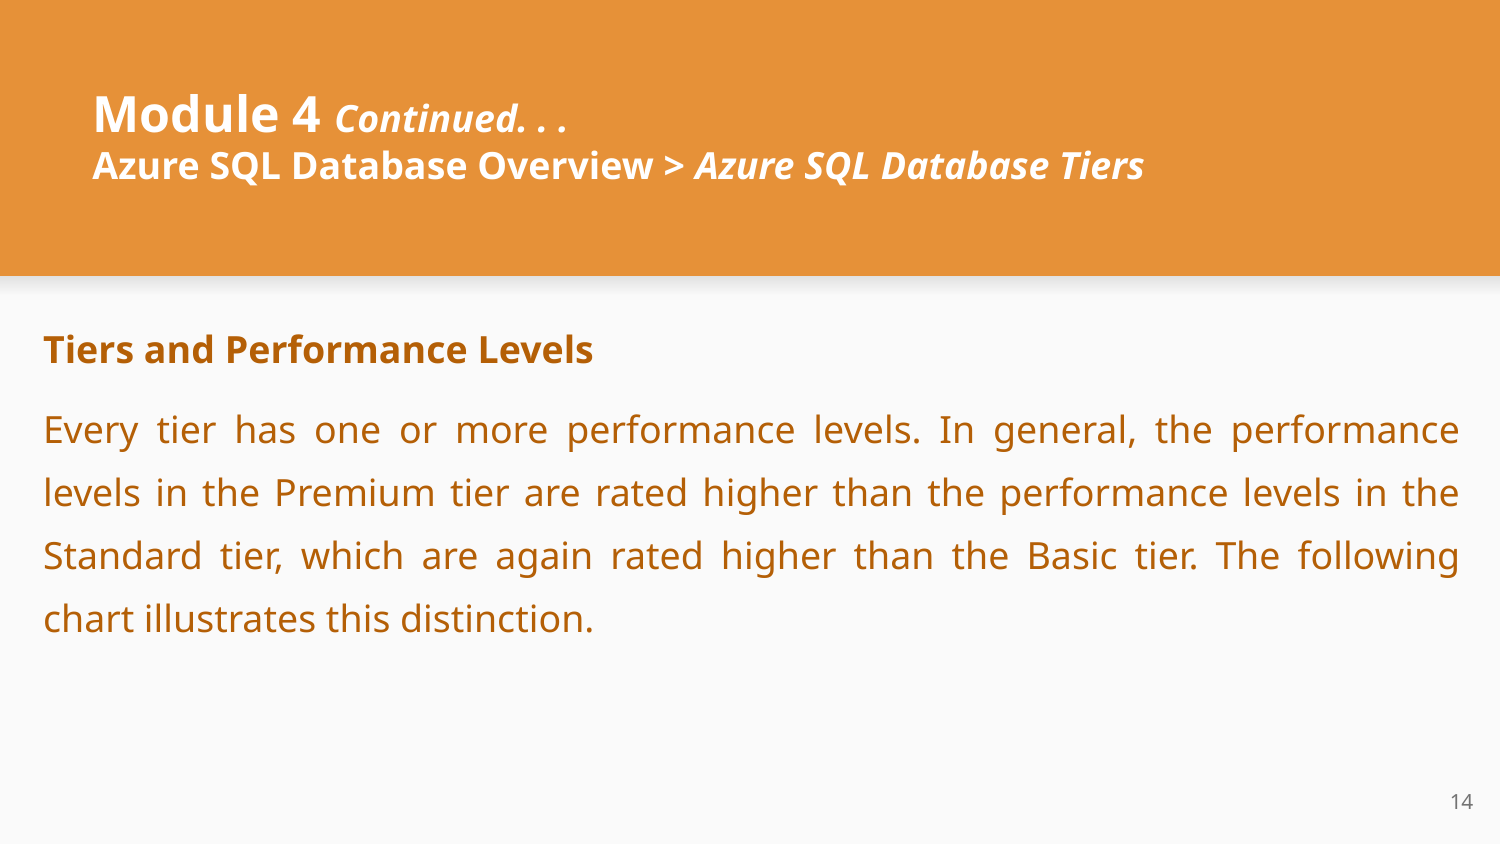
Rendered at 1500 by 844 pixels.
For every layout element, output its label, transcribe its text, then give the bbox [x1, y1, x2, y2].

title Module 4 Continued. . . Azure SQL Database Overview > Azure SQL Database Tiers [77, 20, 1433, 248]
slide_number ‹#› [1398, 770, 1489, 835]
text_box Tiers and Performance Levels Every tier has one or more performance levels. In general, the performance levels in the Premium tier are rated higher than the performance levels in the Standard tier, which are again rated higher than the Basic tier. The following chart illustrates this distinction. [28, 293, 1477, 819]
